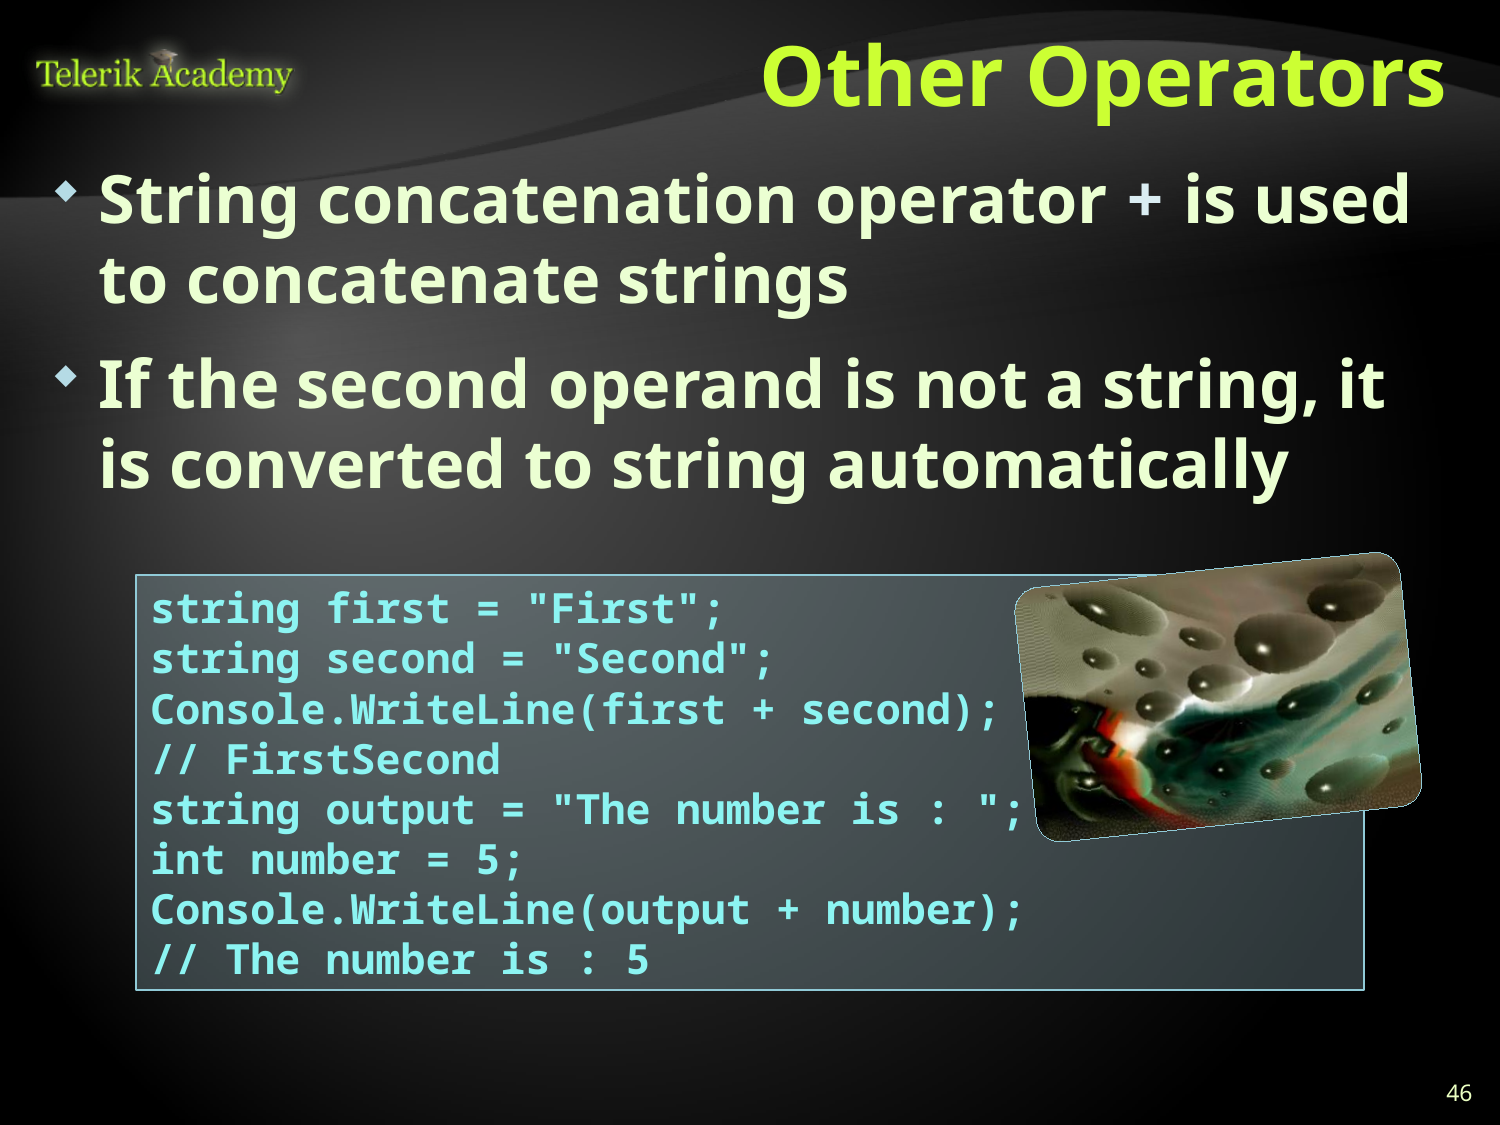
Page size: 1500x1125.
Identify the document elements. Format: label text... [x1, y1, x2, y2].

slide_number 46 [1412, 1074, 1488, 1113]
picture [0, 0, 1500, 1125]
title Other Operators [300, 12, 1463, 149]
text_box string first = "First"; string second = "Second"; Console.WriteLine(first + second); // FirstSecond string output = "The number is : "; int number = 5; Console.WriteLine(output + number); // The number is : 5 [135, 574, 1364, 990]
list String concatenation operator + is used to concatenate strings If the second operand is not a string, it is converted to string automatically [37, 149, 1463, 1100]
